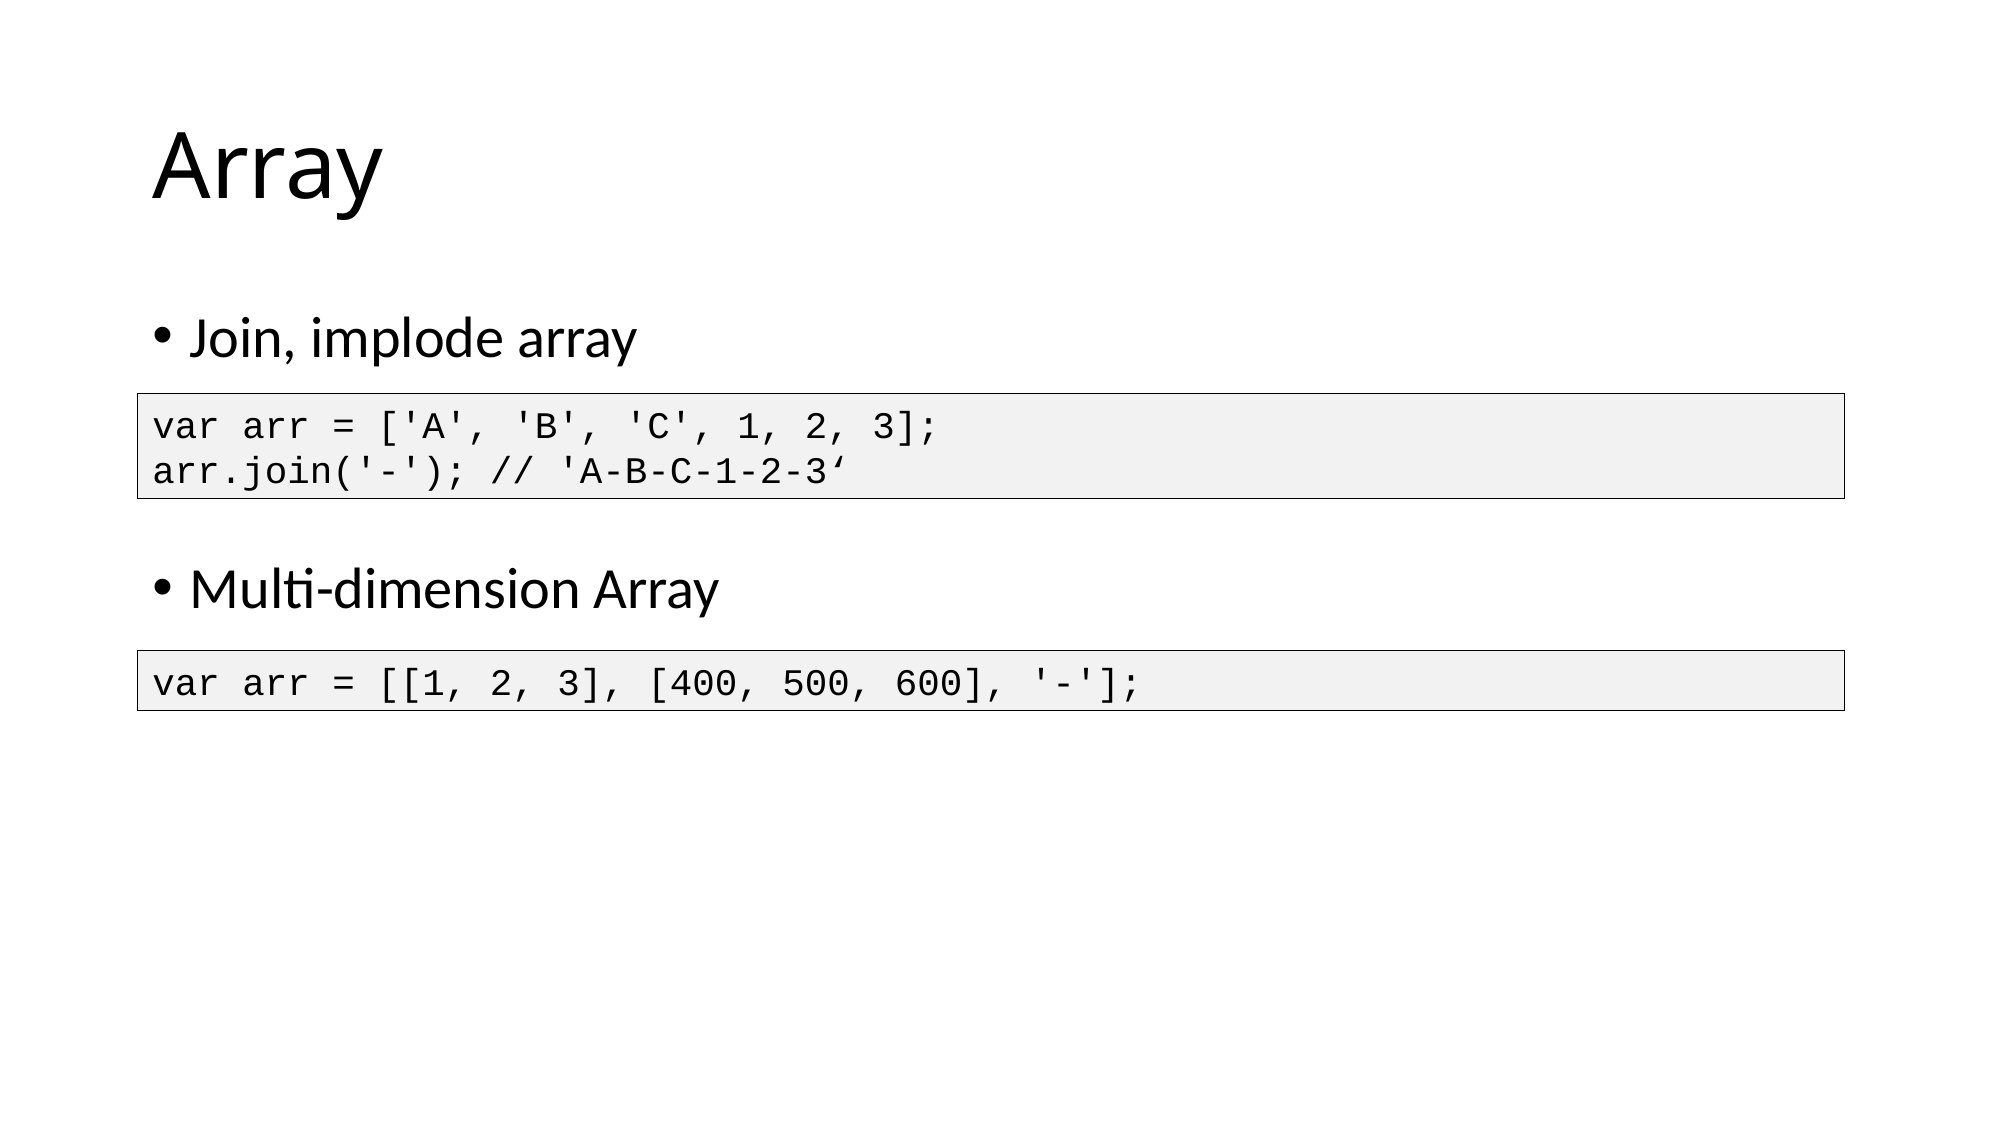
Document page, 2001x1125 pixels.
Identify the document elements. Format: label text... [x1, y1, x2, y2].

text_box var arr = [[1, 2, 3], [400, 500, 600], '-']; [137, 650, 1845, 711]
text_box var arr = ['A', 'B', 'C', 1, 2, 3]; arr.join('-'); // 'A-B-C-1-2-3‘ [137, 393, 1845, 499]
list Join, implode array Multi-dimension Array [137, 299, 1863, 1014]
title Array [137, 59, 1863, 278]
